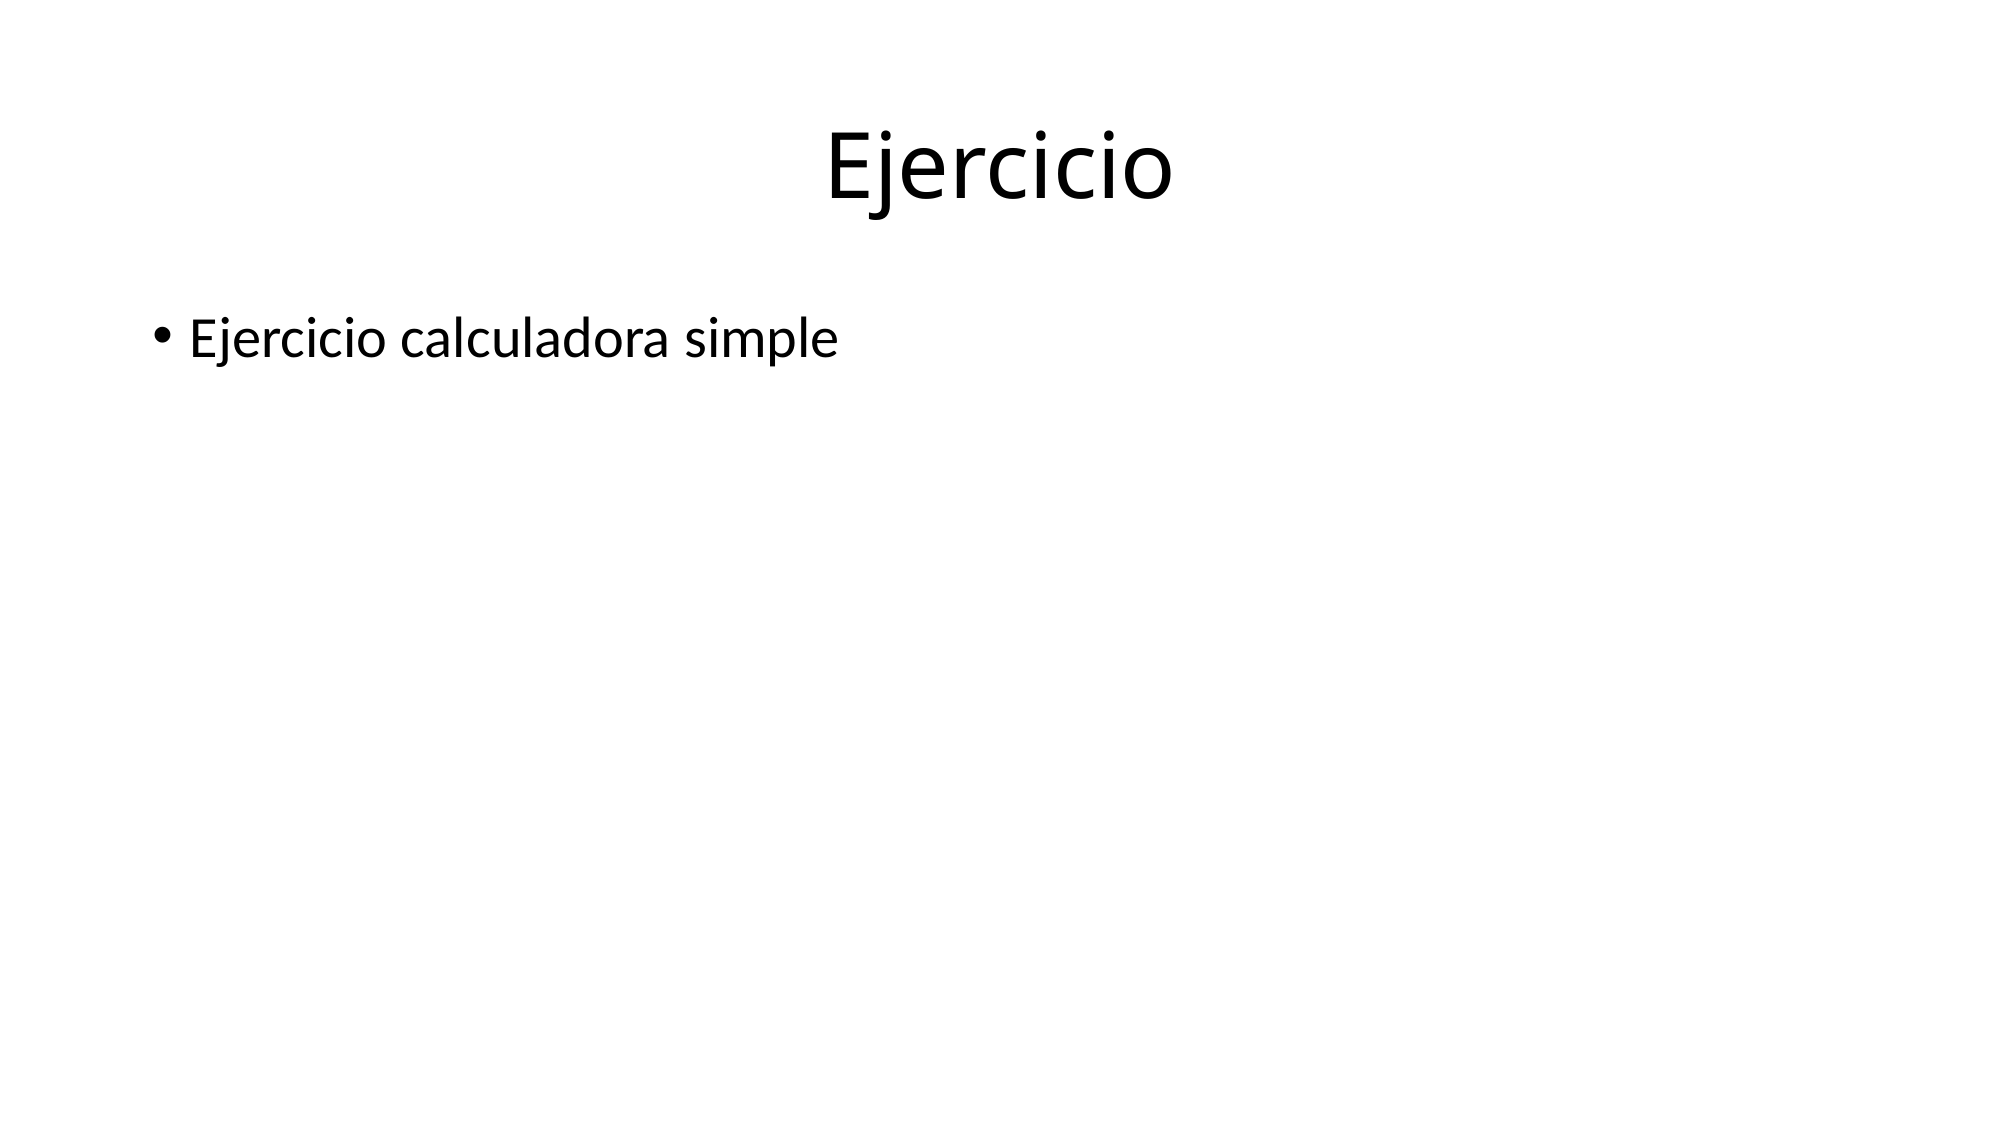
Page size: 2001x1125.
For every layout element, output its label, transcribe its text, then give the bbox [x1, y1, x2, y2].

title Ejercicio [137, 59, 1863, 278]
list Ejercicio calculadora simple [137, 299, 1863, 1014]
